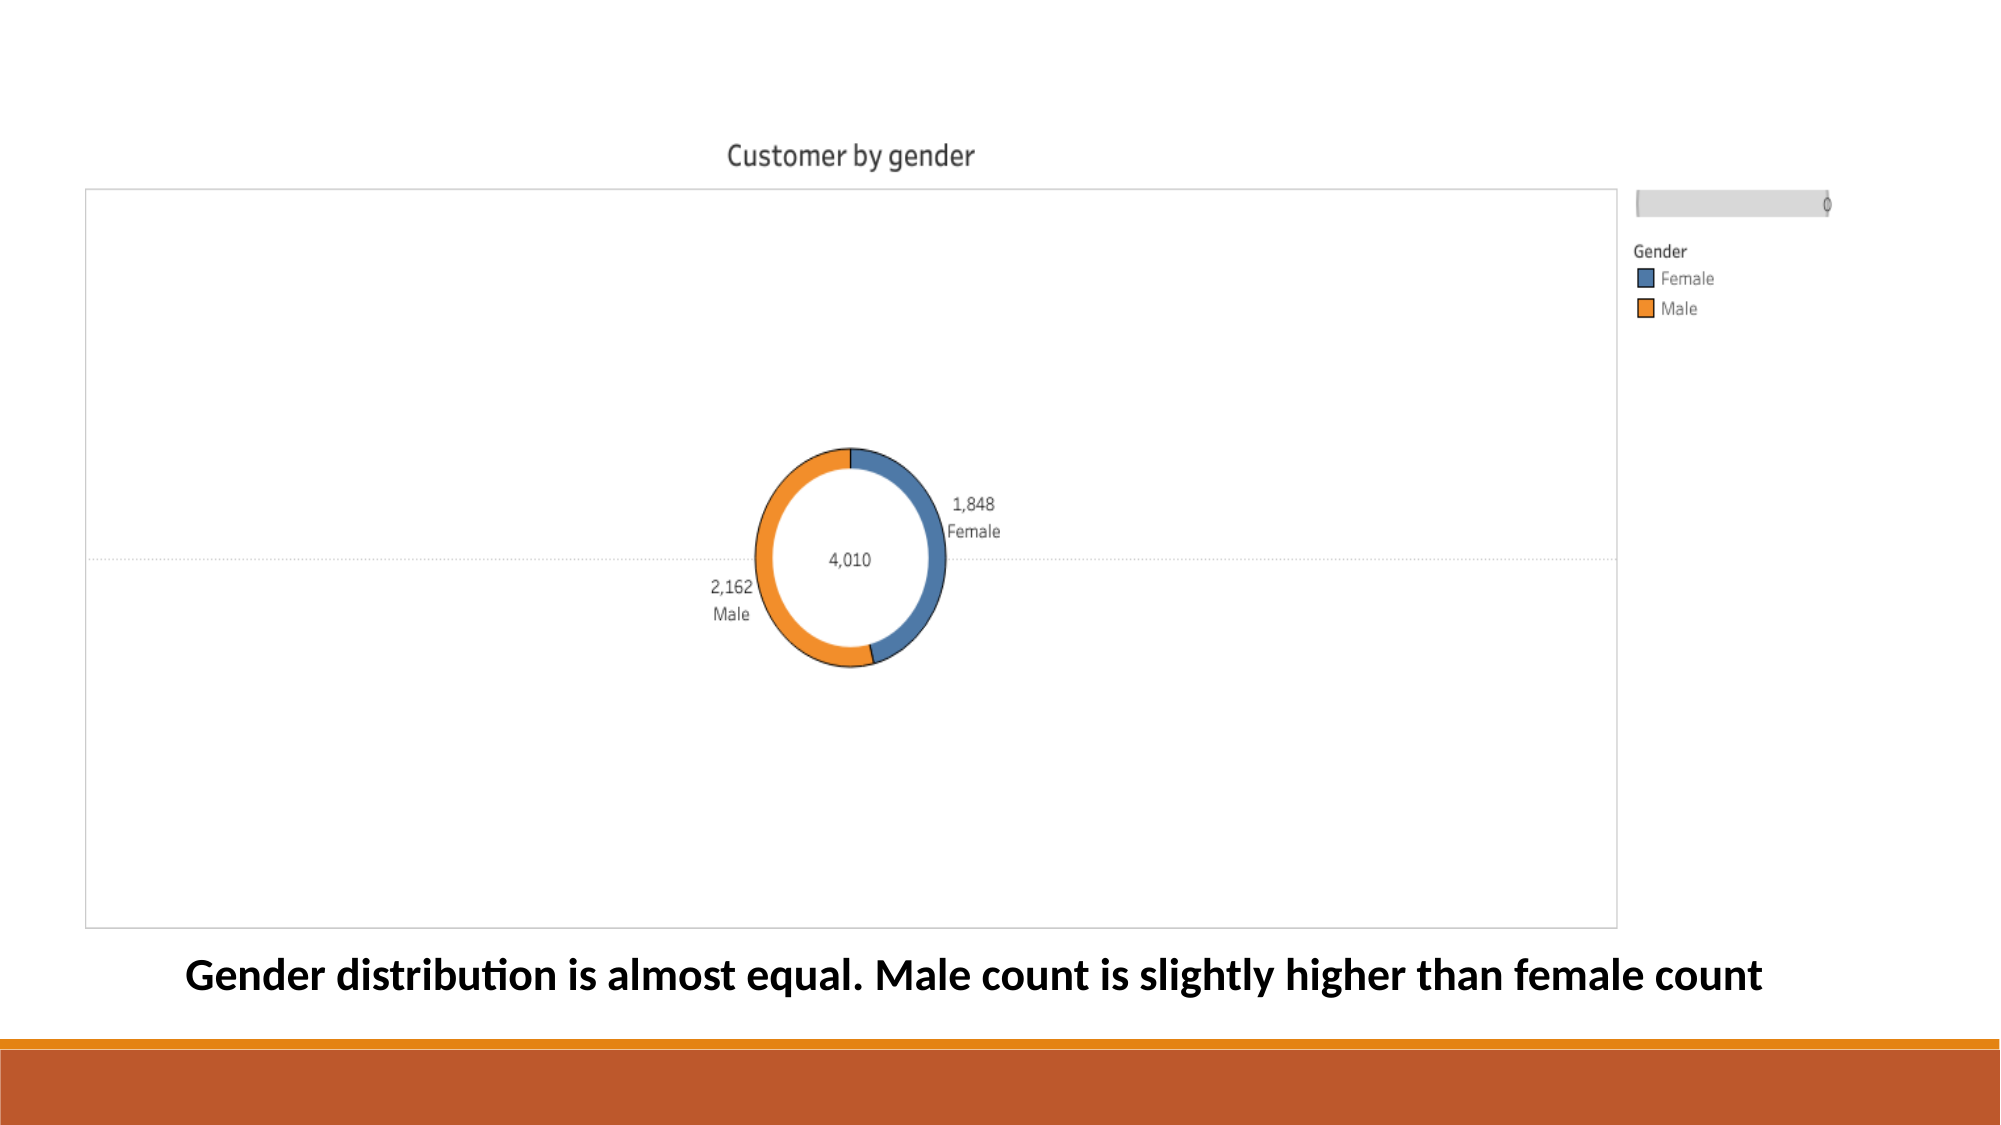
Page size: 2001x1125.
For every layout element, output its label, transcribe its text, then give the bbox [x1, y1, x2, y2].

picture [85, 124, 1837, 929]
text_box Gender distribution is almost equal. Male count is slightly higher than female count [170, 939, 1836, 1062]
